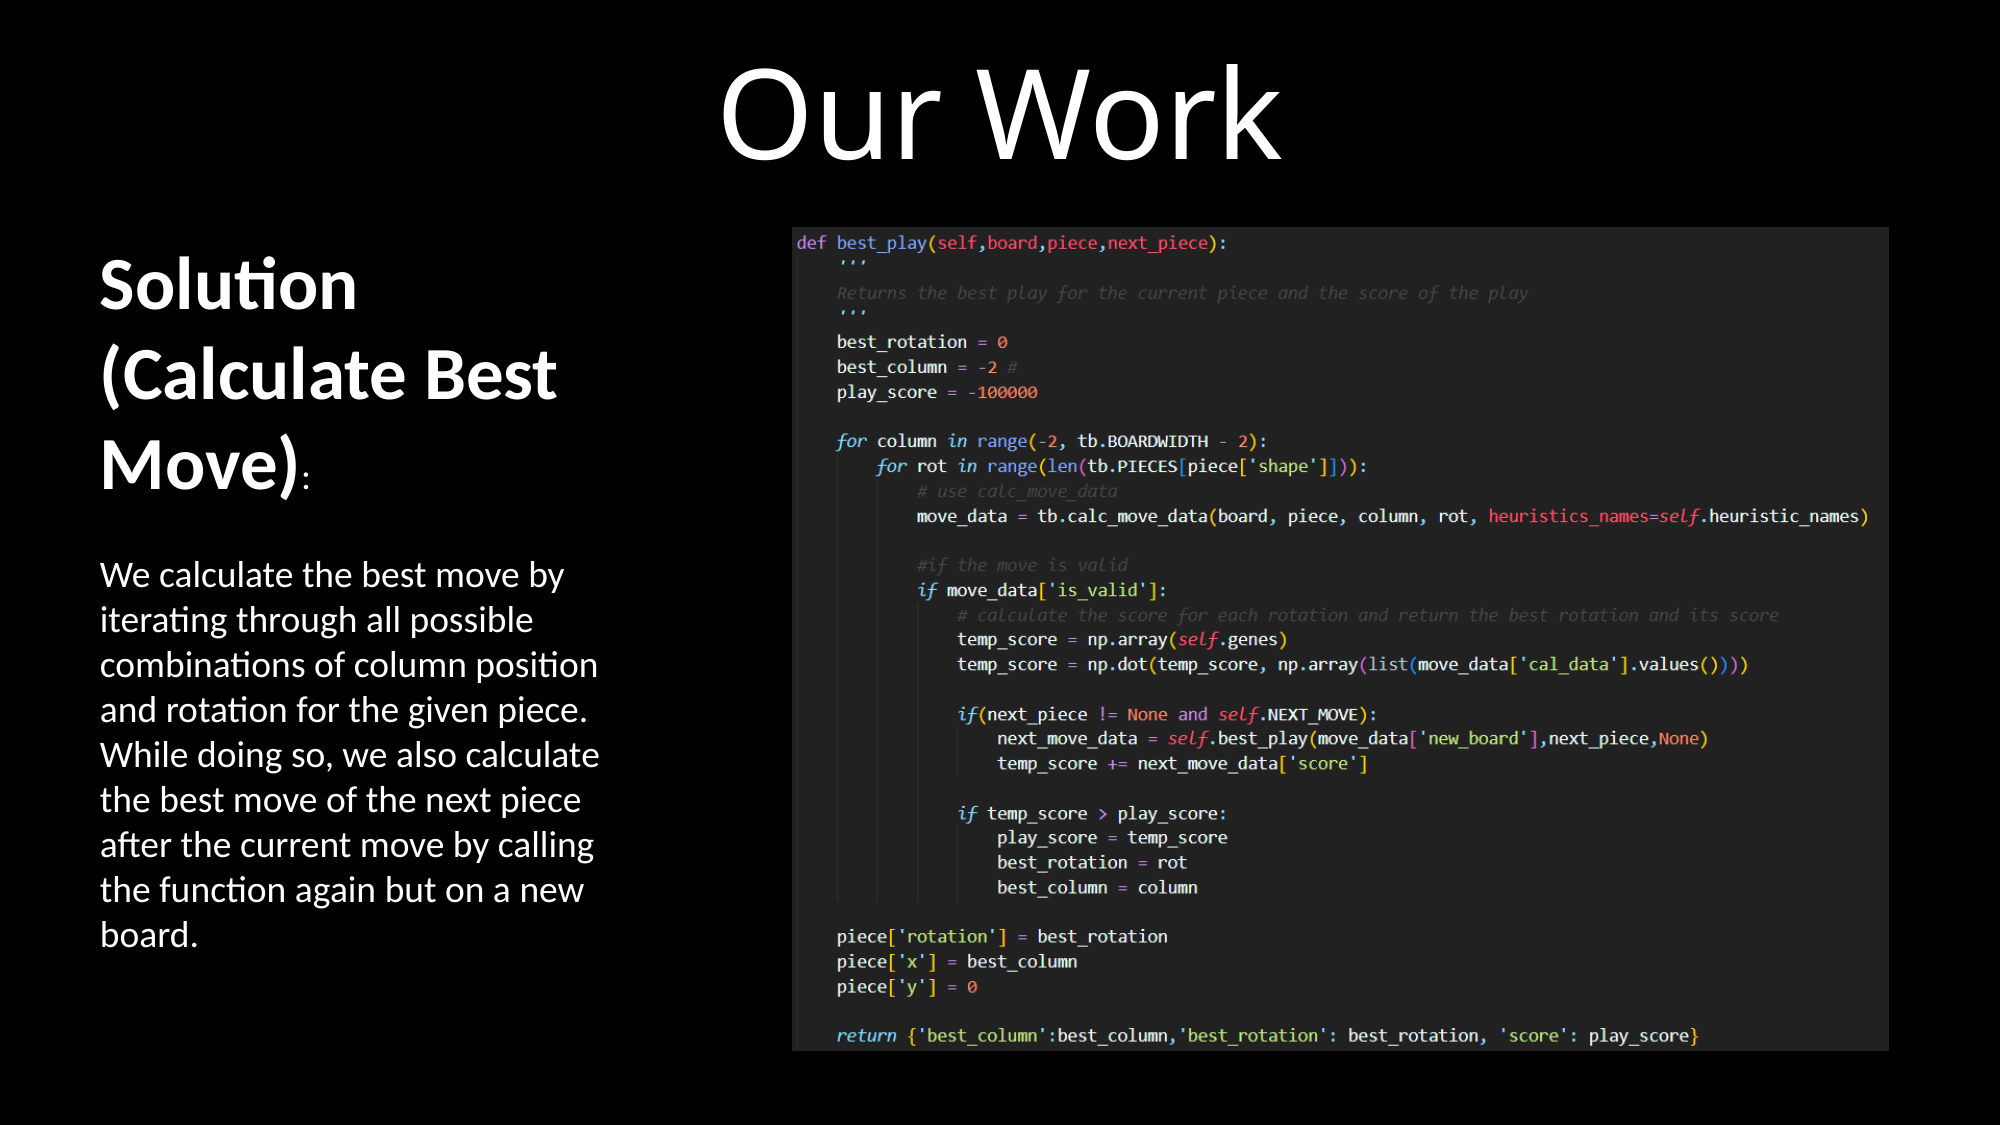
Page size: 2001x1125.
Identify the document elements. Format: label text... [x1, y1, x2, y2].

picture [792, 227, 1889, 1051]
text_box Solution (Calculate Best Move): We calculate the best move by iterating through all possible combinations of column position and rotation for the given piece. While doing so, we also calculate the best move of the next piece after the current move by calling the function again but on a new board. [85, 227, 635, 963]
text_box Our Work [577, 27, 1423, 192]
